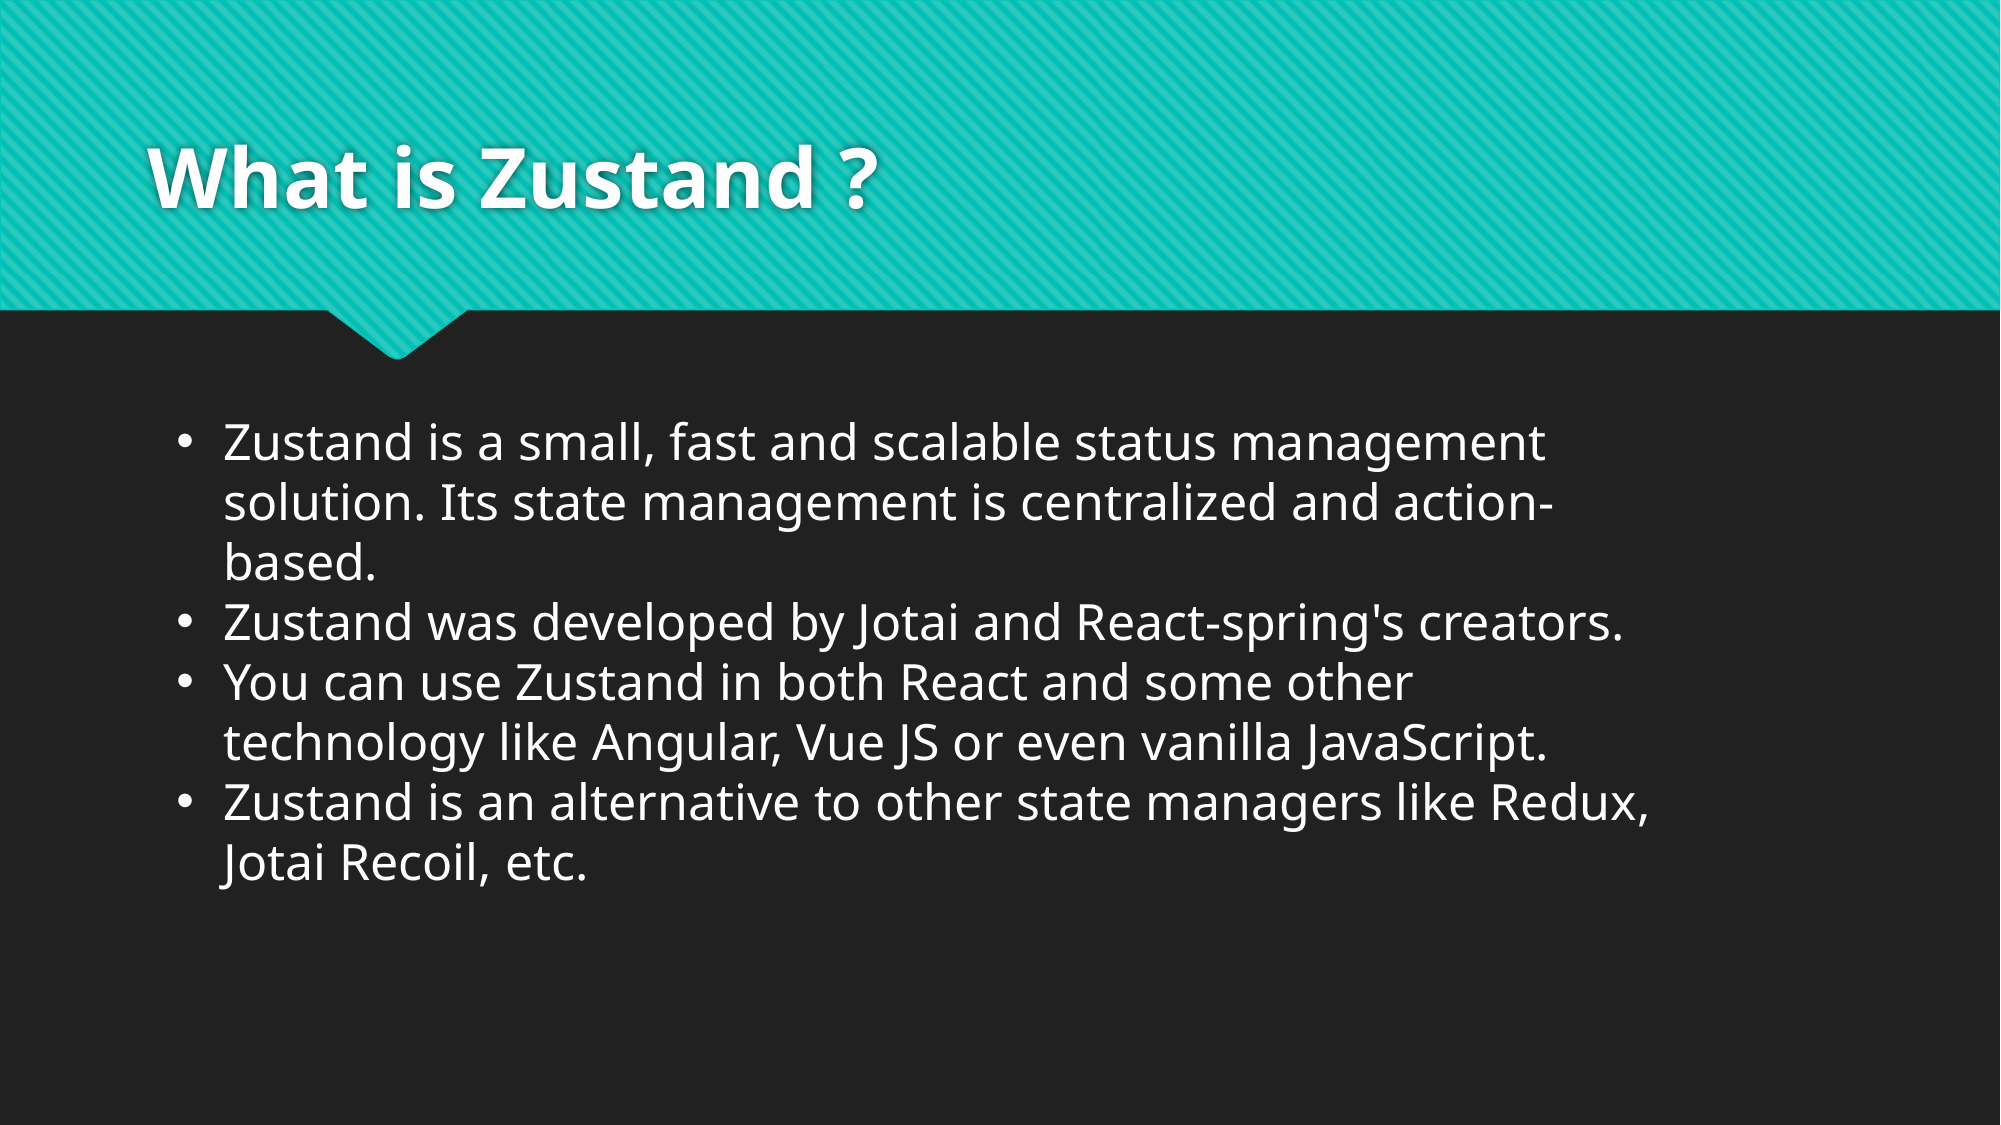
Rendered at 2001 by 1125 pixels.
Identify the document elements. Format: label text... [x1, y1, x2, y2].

text_box Zustand is a small, fast and scalable status management solution. Its state management is centralized and action-based. Zustand was developed by Jotai and React-spring's creators. You can use Zustand in both React and some other technology like Angular, Vue JS or even vanilla JavaScript. Zustand is an alternative to other state managers like Redux, Jotai Recoil, etc. [161, 402, 1686, 1018]
title What is Zustand ? [132, 73, 1868, 233]
